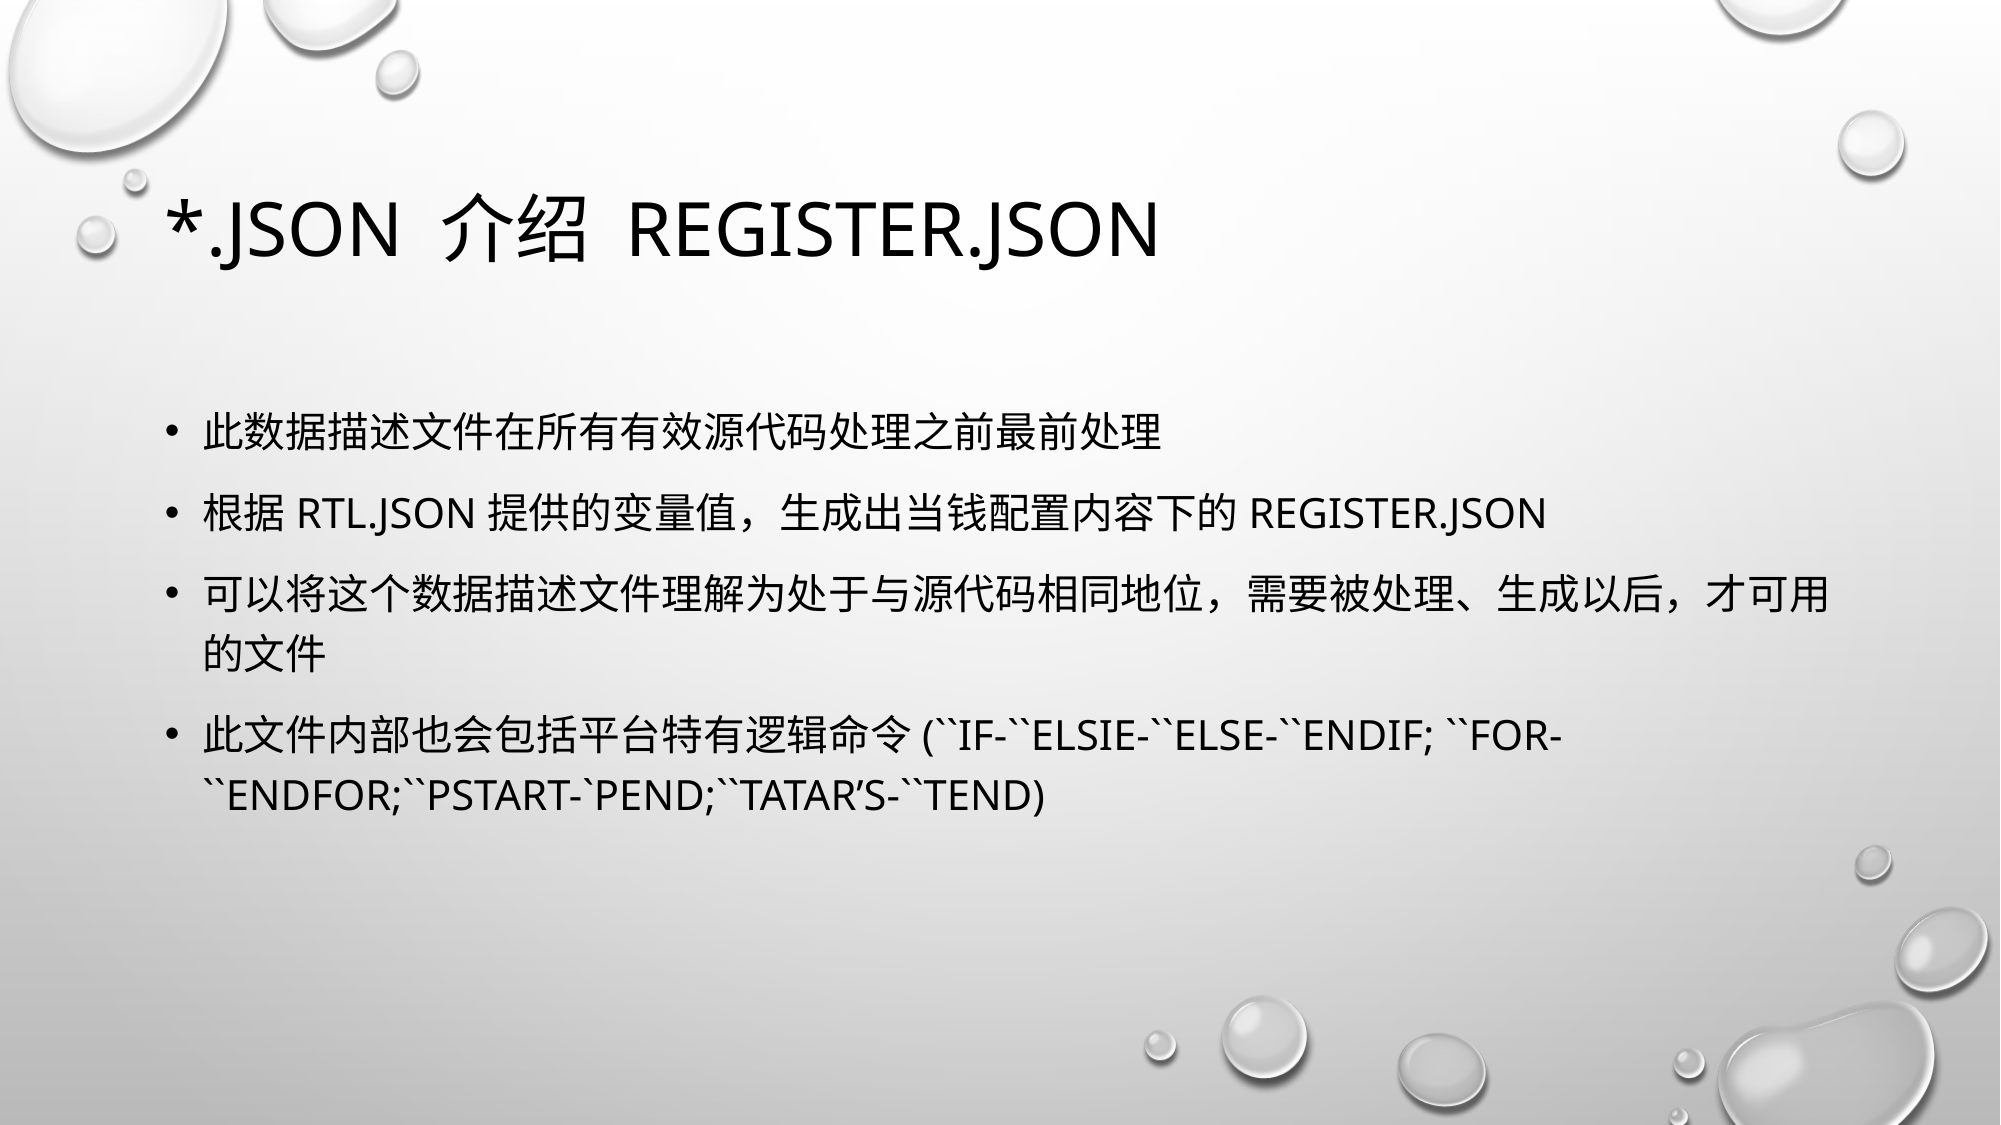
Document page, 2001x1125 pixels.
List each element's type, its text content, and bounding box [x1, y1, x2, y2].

title *.json 介绍 register.json [149, 101, 1851, 364]
list 此数据描述文件在所有有效源代码处理之前最前处理 根据rtl.json提供的变量值，生成出当钱配置内容下的register.json 可以将这个数据描述文件理解为处于与源代码相同地位，需要被处理、生成以后，才可用的文件 此文件内部也会包括平台特有逻辑命令(``if-``Elsie-``else-``endif; ``for-``endfor;``pstart-`pend;``Tatar’s-``tend) [149, 388, 1850, 950]
picture [0, 0, 2000, 1125]
